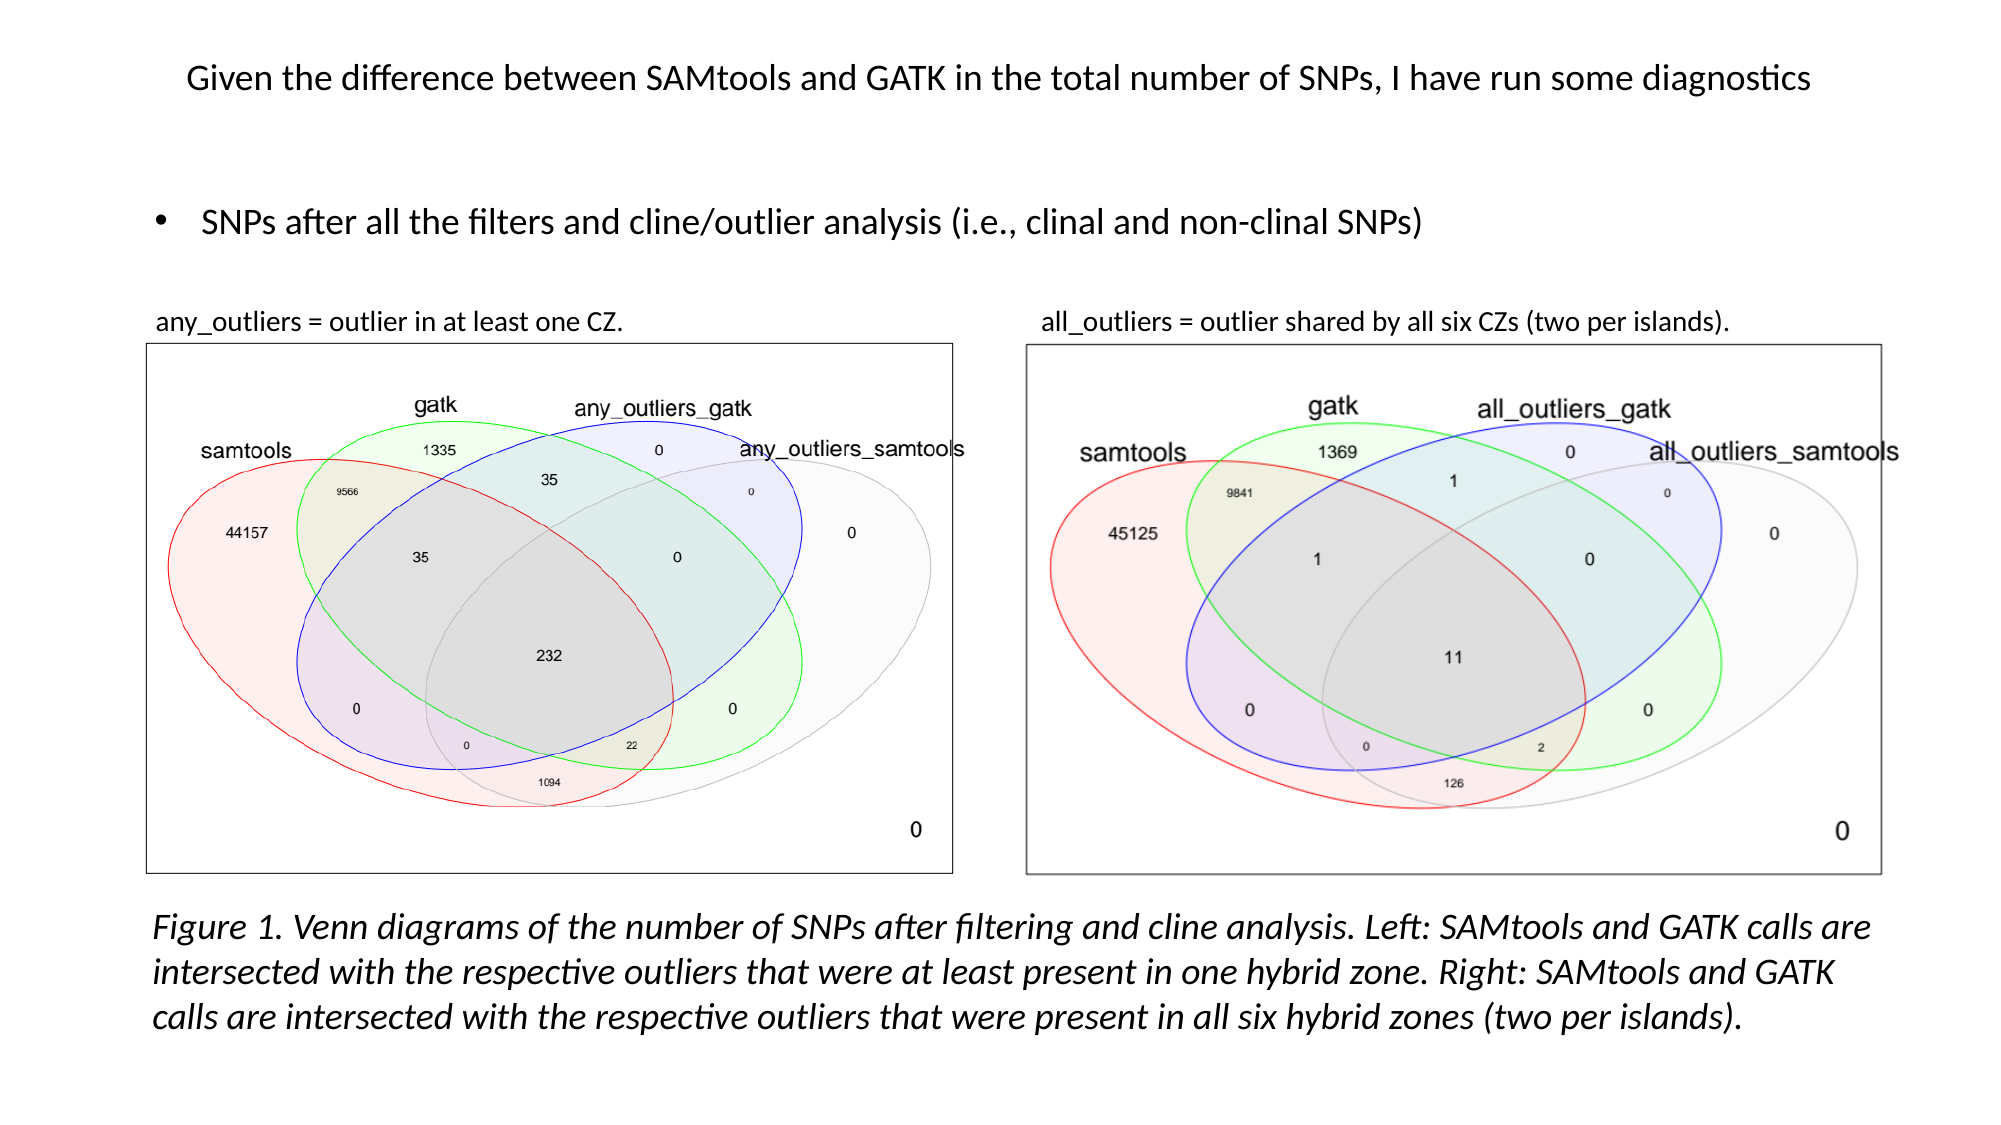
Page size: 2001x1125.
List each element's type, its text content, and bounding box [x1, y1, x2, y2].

picture [1022, 334, 1903, 880]
text_box all_outliers = outlier shared by all six CZs (two per islands). [1026, 295, 1746, 334]
text_box Figure 1. Venn diagrams of the number of SNPs after filtering and cline analysis. Left: SAMtools and GATK calls are intersected with the respective outliers that were at least present in one hybrid zone. Right: SAMtools and GATK calls are intersected with the respective outliers that were present in all six hybrid zones (two per islands). [137, 894, 1903, 1045]
picture [137, 325, 969, 880]
text_box SNPs after all the filters and cline/outlier analysis (i.e., clinal and non-clinal SNPs) [139, 189, 1440, 250]
text_box Given the difference between SAMtools and GATK in the total number of SNPs, I have run some diagnostics [171, 45, 1829, 106]
text_box any_outliers = outlier in at least one CZ. [140, 295, 639, 325]
